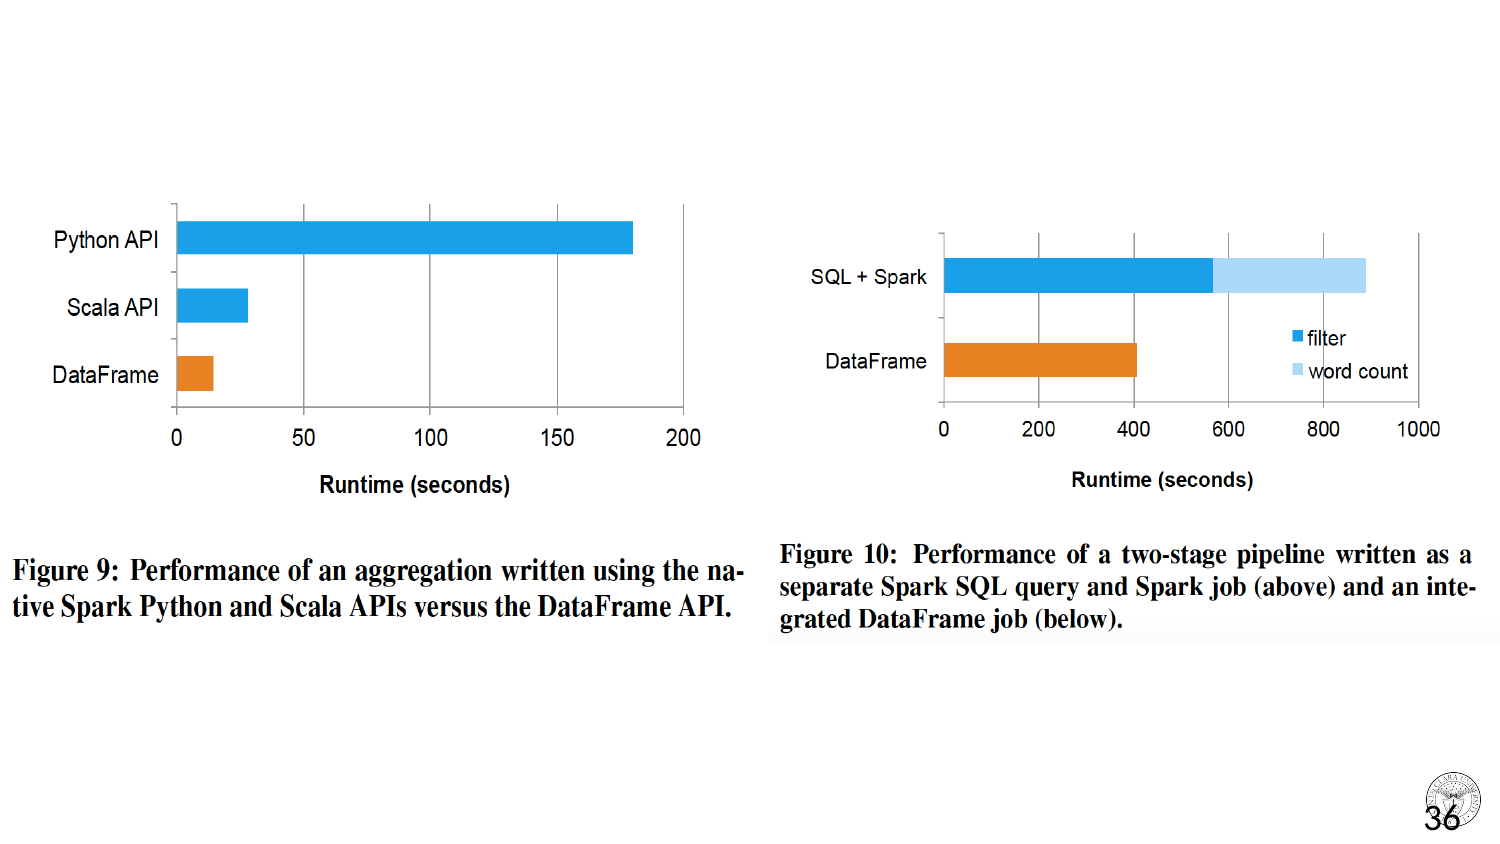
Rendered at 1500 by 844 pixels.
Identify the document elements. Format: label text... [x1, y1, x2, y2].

picture [0, 191, 1500, 644]
picture [1426, 772, 1481, 785]
slide_number 36 [1408, 785, 1500, 830]
